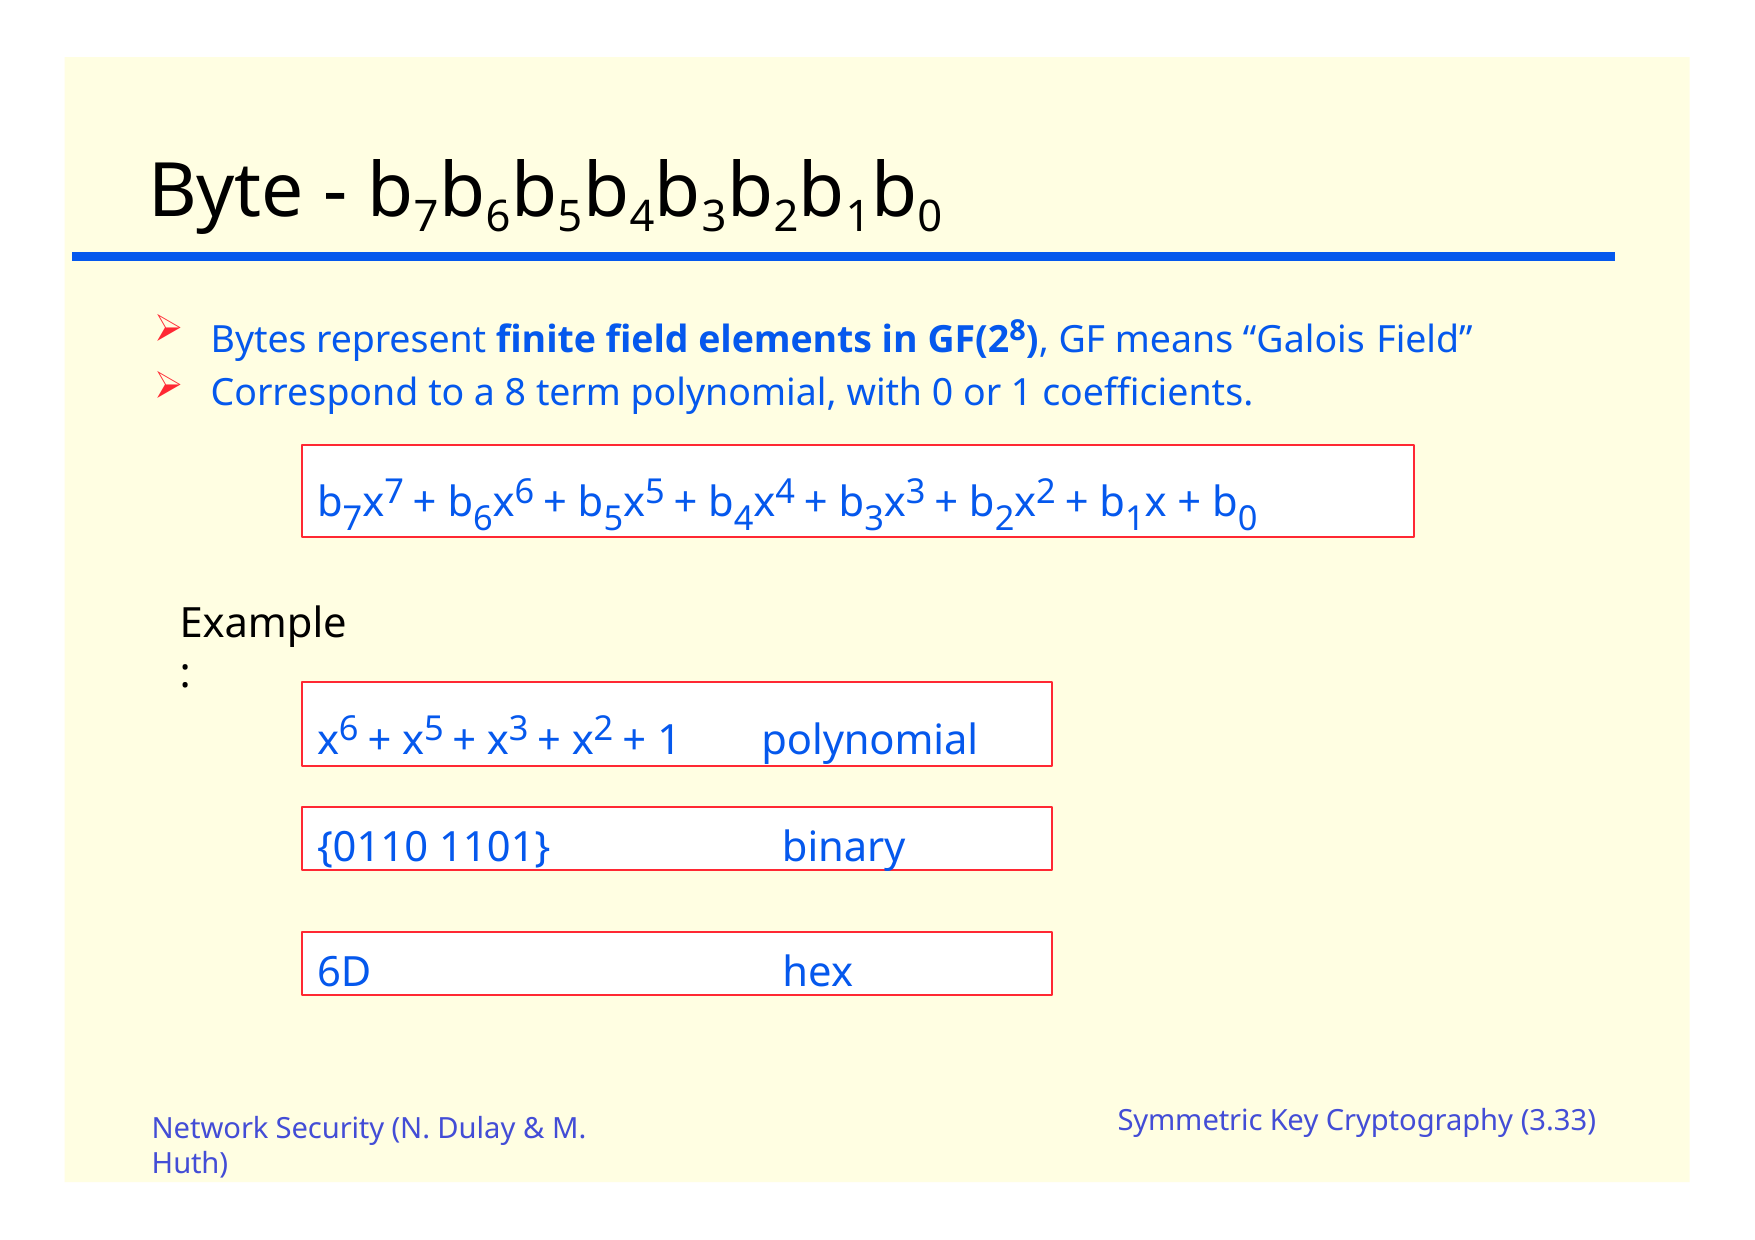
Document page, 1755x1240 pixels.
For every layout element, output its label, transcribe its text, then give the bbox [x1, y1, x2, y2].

text_box Example: [177, 595, 355, 696]
text_box {0110 1101} binary [302, 807, 1052, 870]
slide_number Symmetric Key Cryptography (3.33) [1115, 1110, 1609, 1240]
title Byte - b7b6b5b4b3b2b1b0 [145, 141, 1609, 349]
text_box b7x7 + b6x6 + b5x5 + b4x4 + b3x3 + b2x2 + b1x + b0 [302, 444, 1415, 538]
text_box Bytes represent finite field elements in GF(28), GF means “Galois Field” Correspond to a 8 term polynomial, with 0 or 1 coefficients. [152, 302, 1493, 413]
text_box 6D hex [302, 932, 1052, 995]
text_box x6 + x5 + x3 + x2 + 1 polynomial [302, 682, 1052, 767]
footer Network Security (N. Dulay & M. Huth) [149, 1113, 602, 1240]
